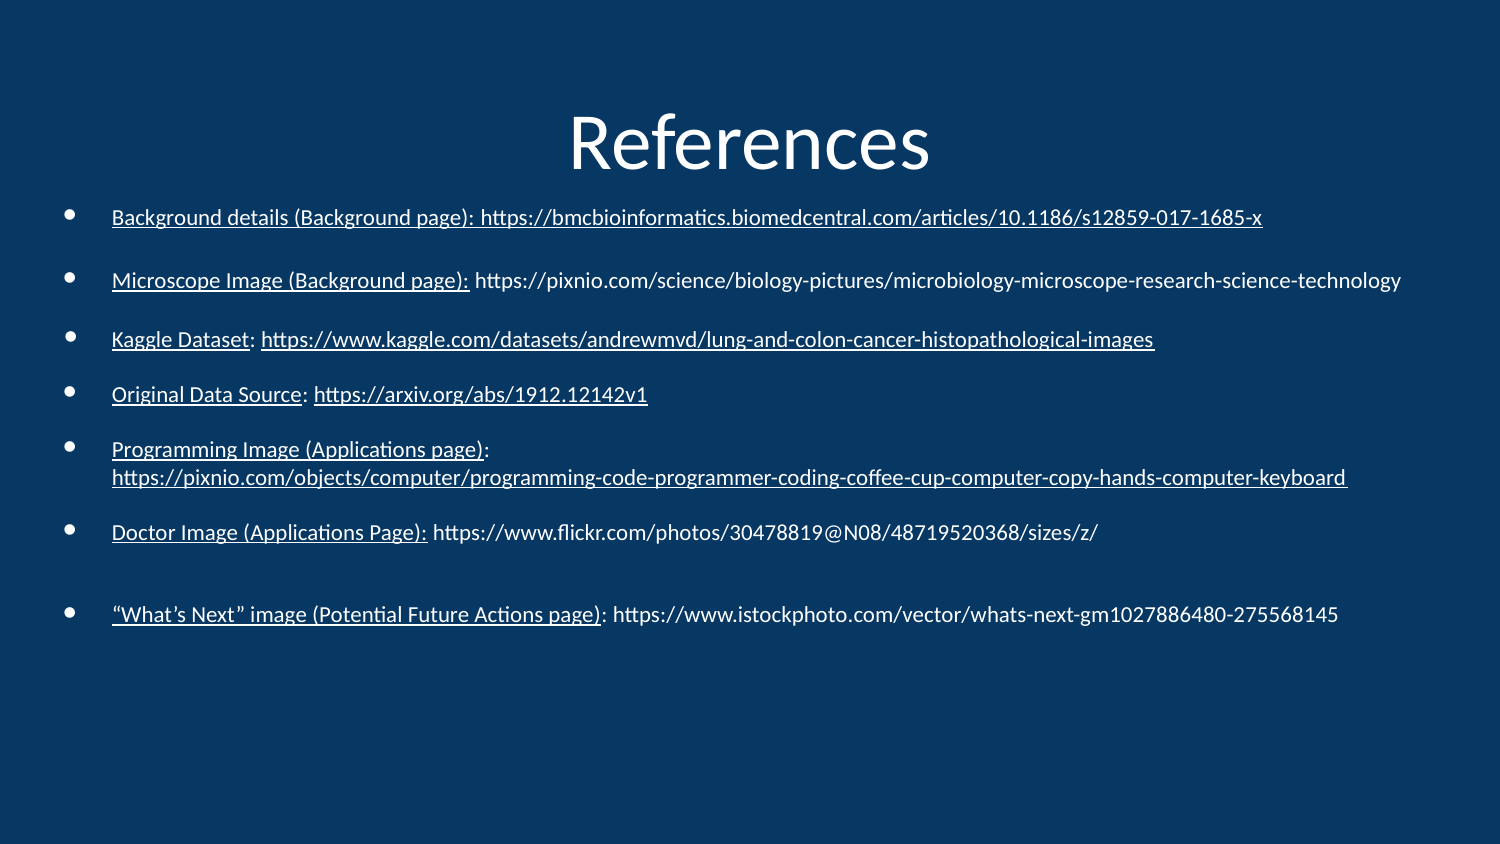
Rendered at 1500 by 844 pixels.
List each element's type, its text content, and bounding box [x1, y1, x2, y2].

title References [51, 72, 1449, 183]
list Background details (Background page): https://bmcbioinformatics.biomedcentral.com/articles/10.1186/s12859-017-1685-x Microscope Image (Background page): https://pixnio.com/science/biology-pictures/microbiology-microscope-research-science-technology Kaggle Dataset: https://www.kaggle.com/datasets/andrewmvd/lung-and-colon-cancer-histopathological-images Original Data Source: https://arxiv.org/abs/1912.12142v1 Programming Image (Applications page): https://pixnio.com/objects/computer/programming-code-programmer-coding-coffee-cup-computer-copy-hands-computer-keyboard Doctor Image (Applications Page): https://www.flickr.com/photos/30478819@N08/48719520368/sizes/z/ “What’s Next” image (Potential Future Actions page): https://www.istockphoto.com/vector/whats-next-gm1027886480-275568145 [21, 183, 1460, 744]
